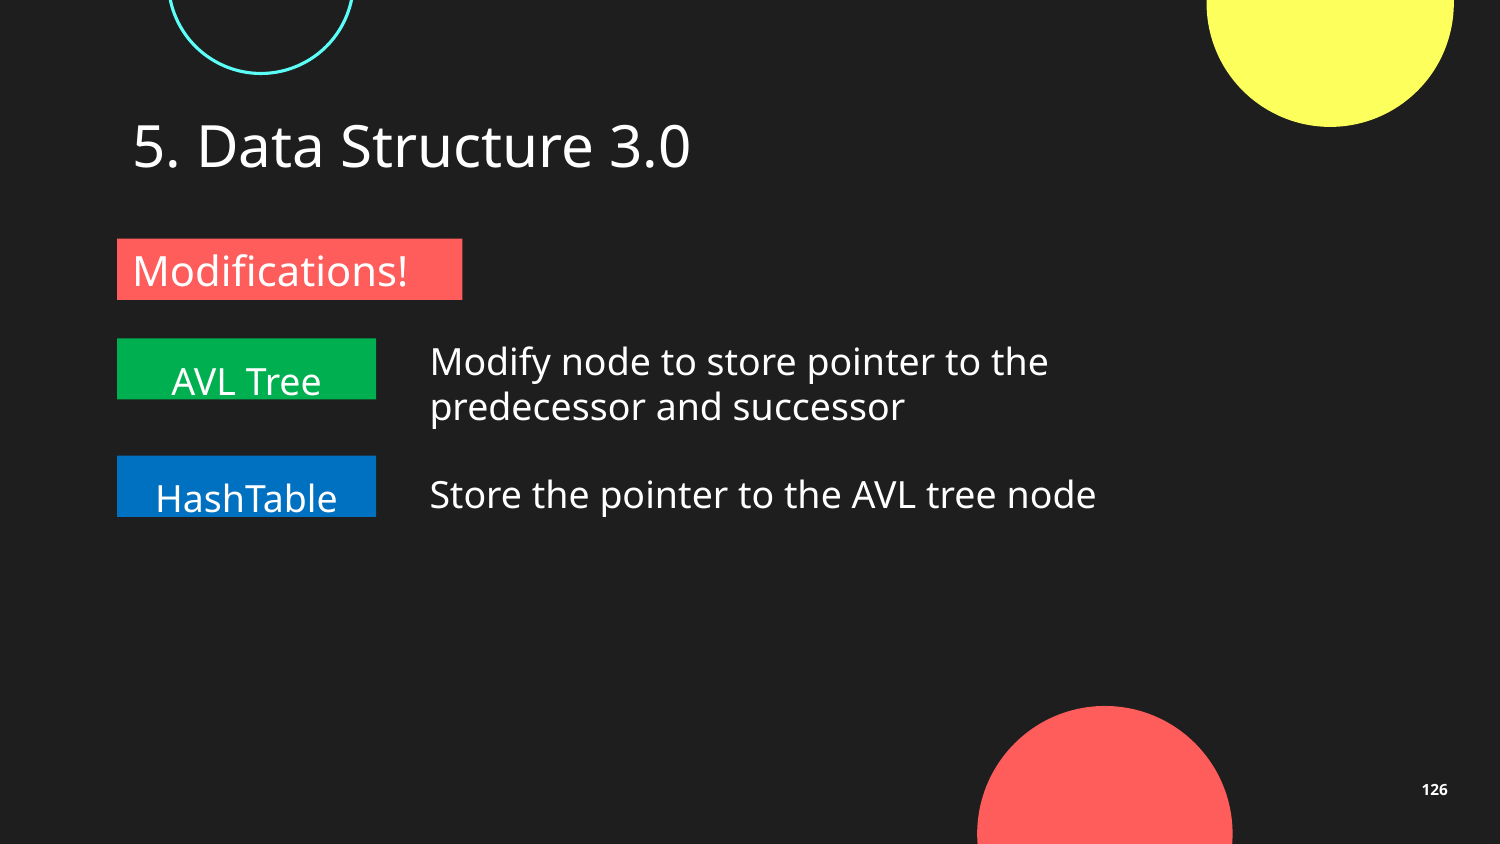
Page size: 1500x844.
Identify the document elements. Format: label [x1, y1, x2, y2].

text_box [414, 455, 1234, 532]
title [117, 106, 1383, 183]
text_box [414, 323, 1113, 400]
text_box [117, 238, 463, 300]
text_box [117, 455, 377, 517]
slide_number [1389, 764, 1480, 816]
text_box [117, 338, 377, 400]
